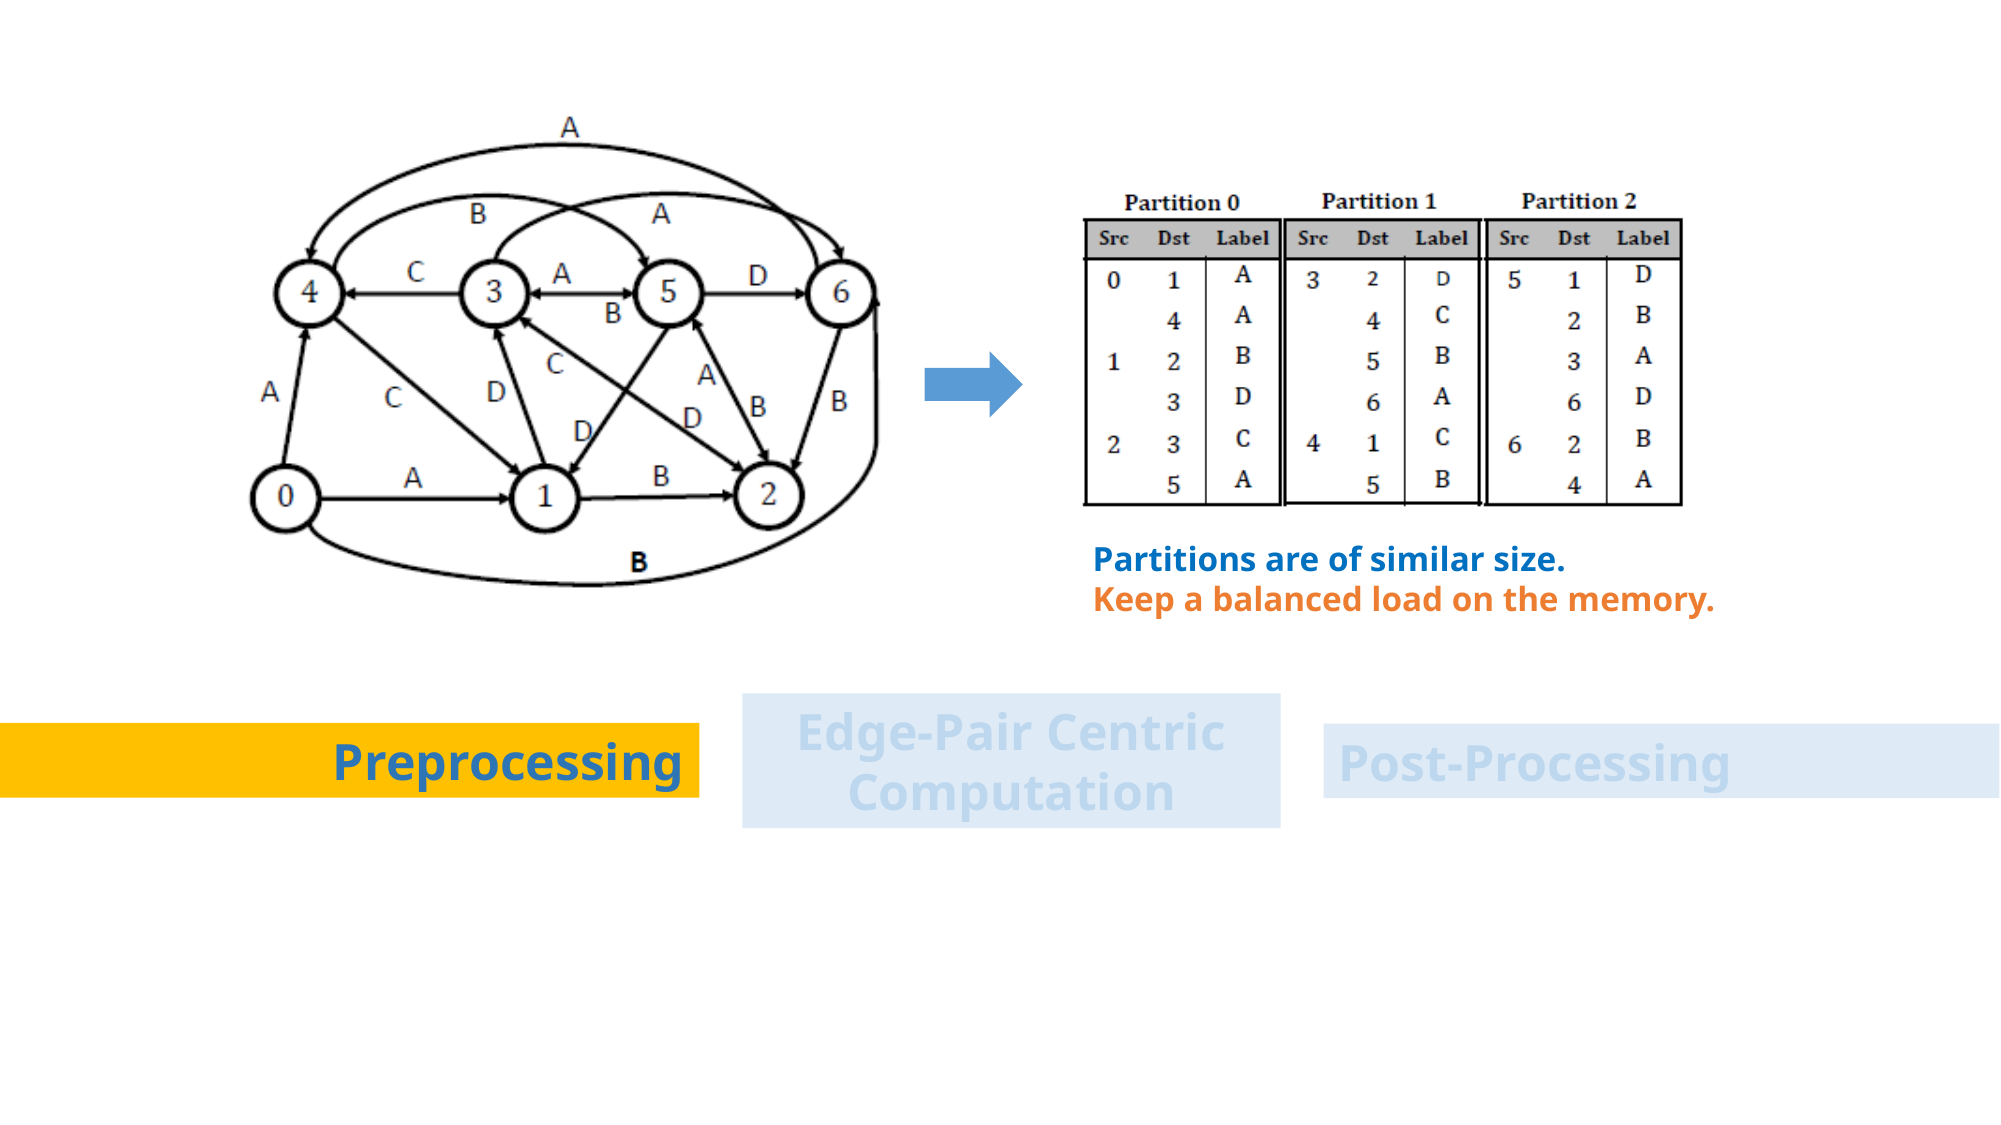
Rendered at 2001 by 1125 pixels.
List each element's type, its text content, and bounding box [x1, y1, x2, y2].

picture [1077, 183, 1694, 519]
picture [230, 106, 886, 597]
text_box Partitions are of similar size. Keep a balanced load on the memory. [1077, 530, 2000, 625]
text_box Edge-Pair Centric Computation [742, 693, 1281, 829]
text_box [923, 348, 1025, 421]
text_box Preprocessing [0, 722, 700, 798]
text_box Post-Processing [1323, 723, 2000, 799]
